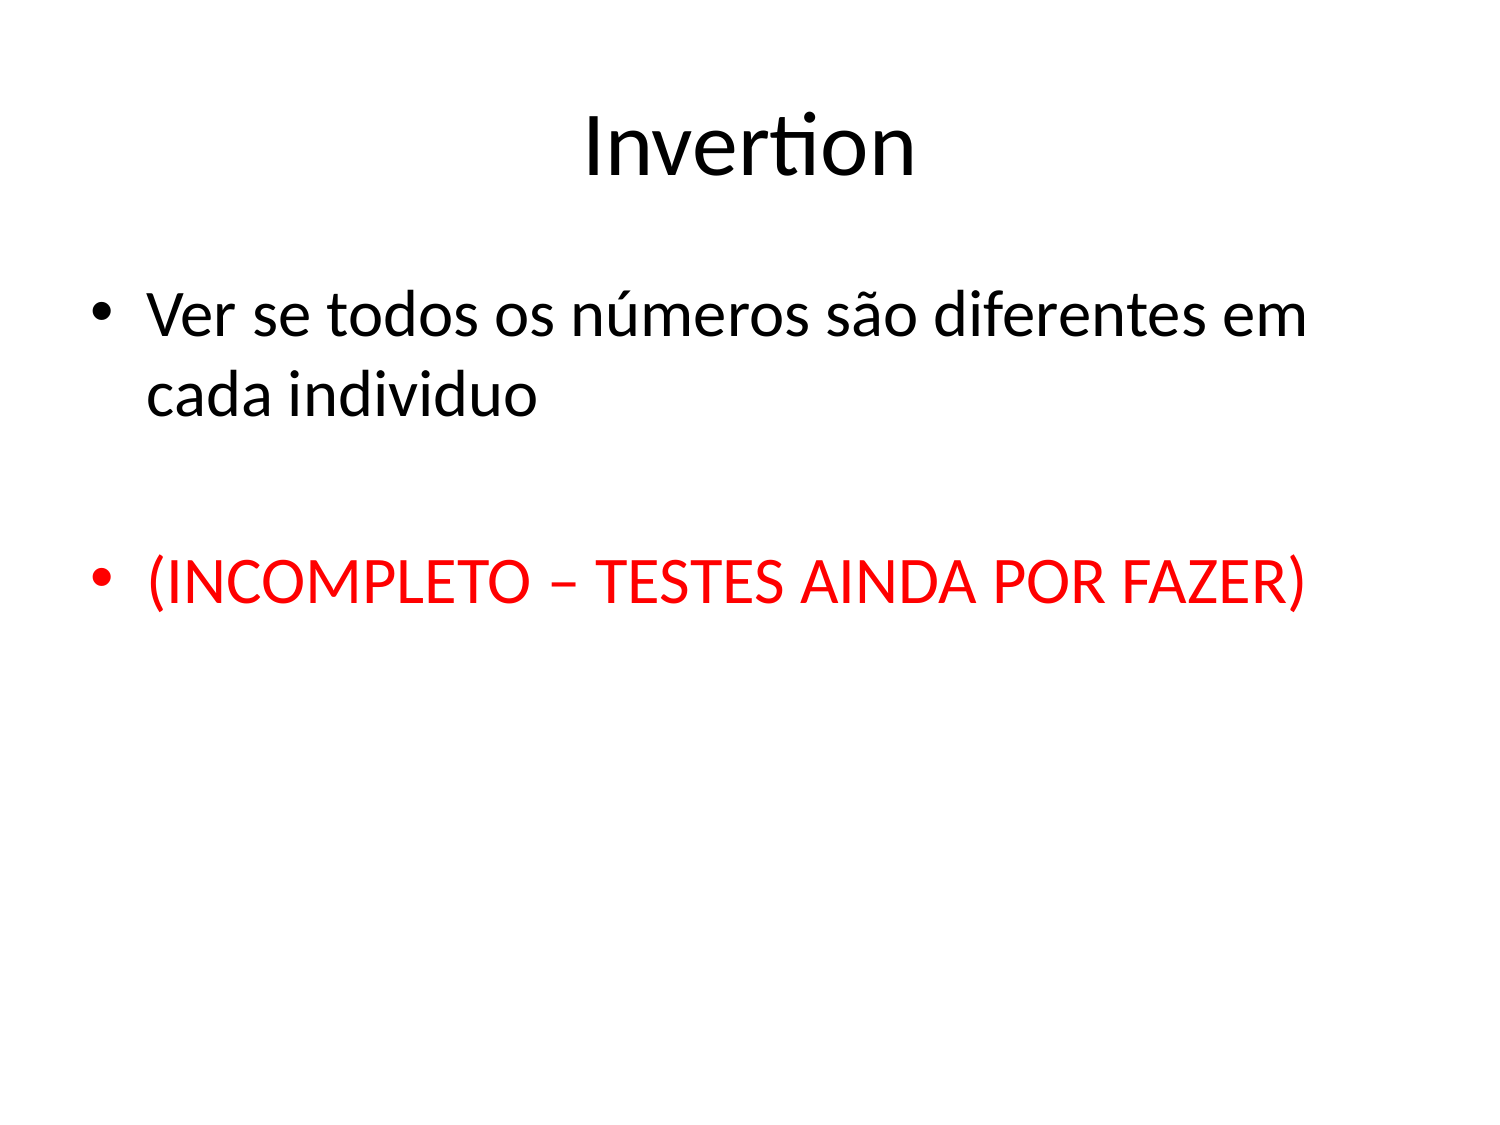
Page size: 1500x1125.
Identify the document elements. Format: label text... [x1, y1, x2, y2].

list Ver se todos os números são diferentes em cada individuo (INCOMPLETO – TESTES AINDA POR FAZER) [75, 262, 1425, 1005]
title Invertion [75, 45, 1425, 233]
